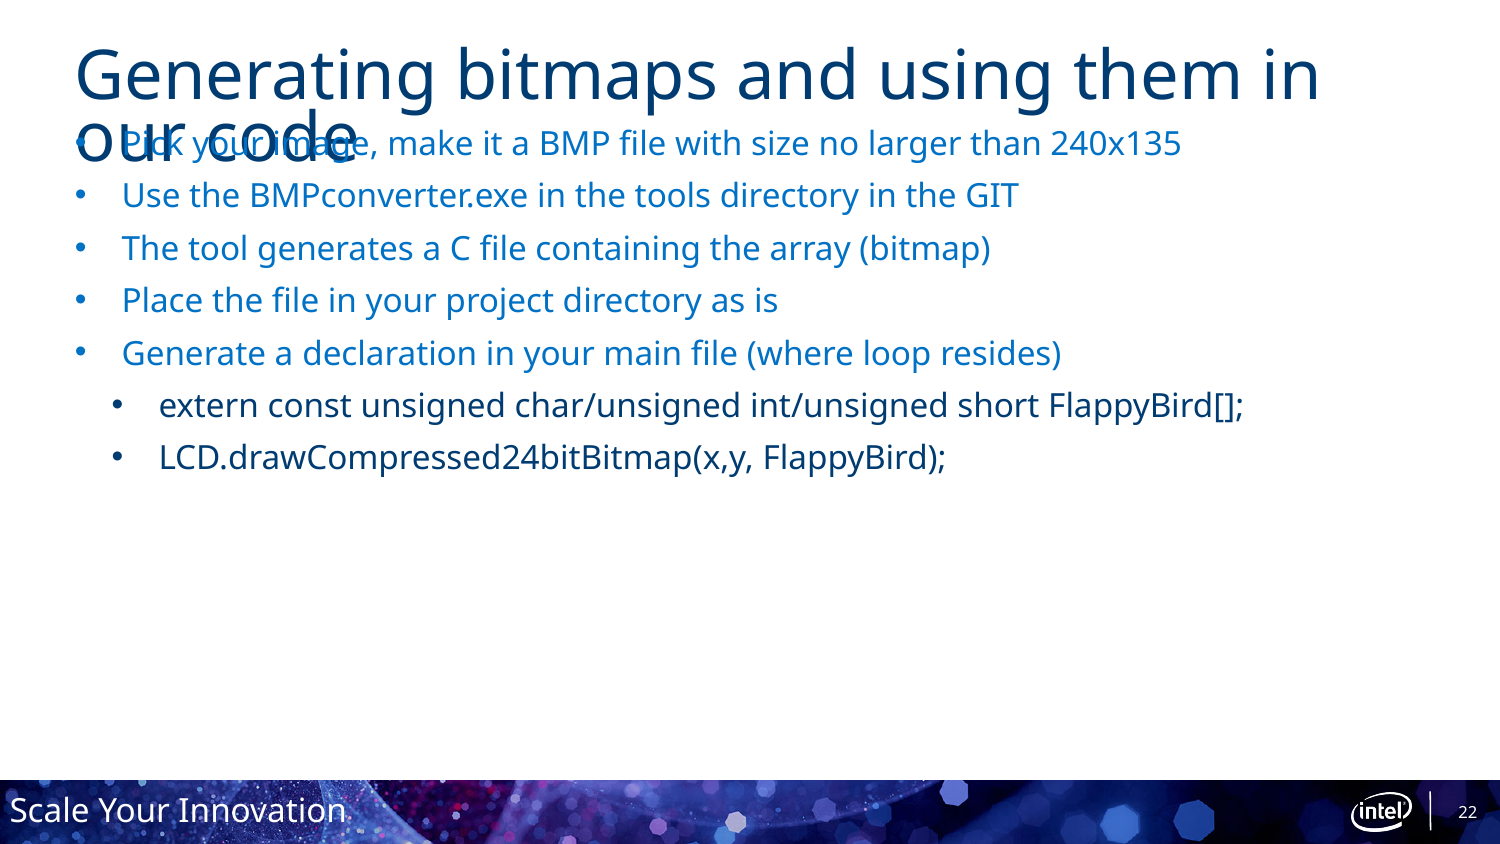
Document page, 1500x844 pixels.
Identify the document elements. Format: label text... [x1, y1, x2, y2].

list Pick your image, make it a BMP file with size no larger than 240x135 Use the BMPconverter.exe in the tools directory in the GIT The tool generates a C file containing the array (bitmap) Place the file in your project directory as is Generate a declaration in your main file (where loop resides) extern const unsigned char/unsigned int/unsigned short FlappyBird[]; LCD.drawCompressed24bitBitmap(x,y, FlappyBird); [74, 121, 1425, 742]
slide_number 22 [1127, 791, 1478, 837]
title Generating bitmaps and using them in our code [74, 50, 1425, 107]
picture [0, 780, 1500, 844]
